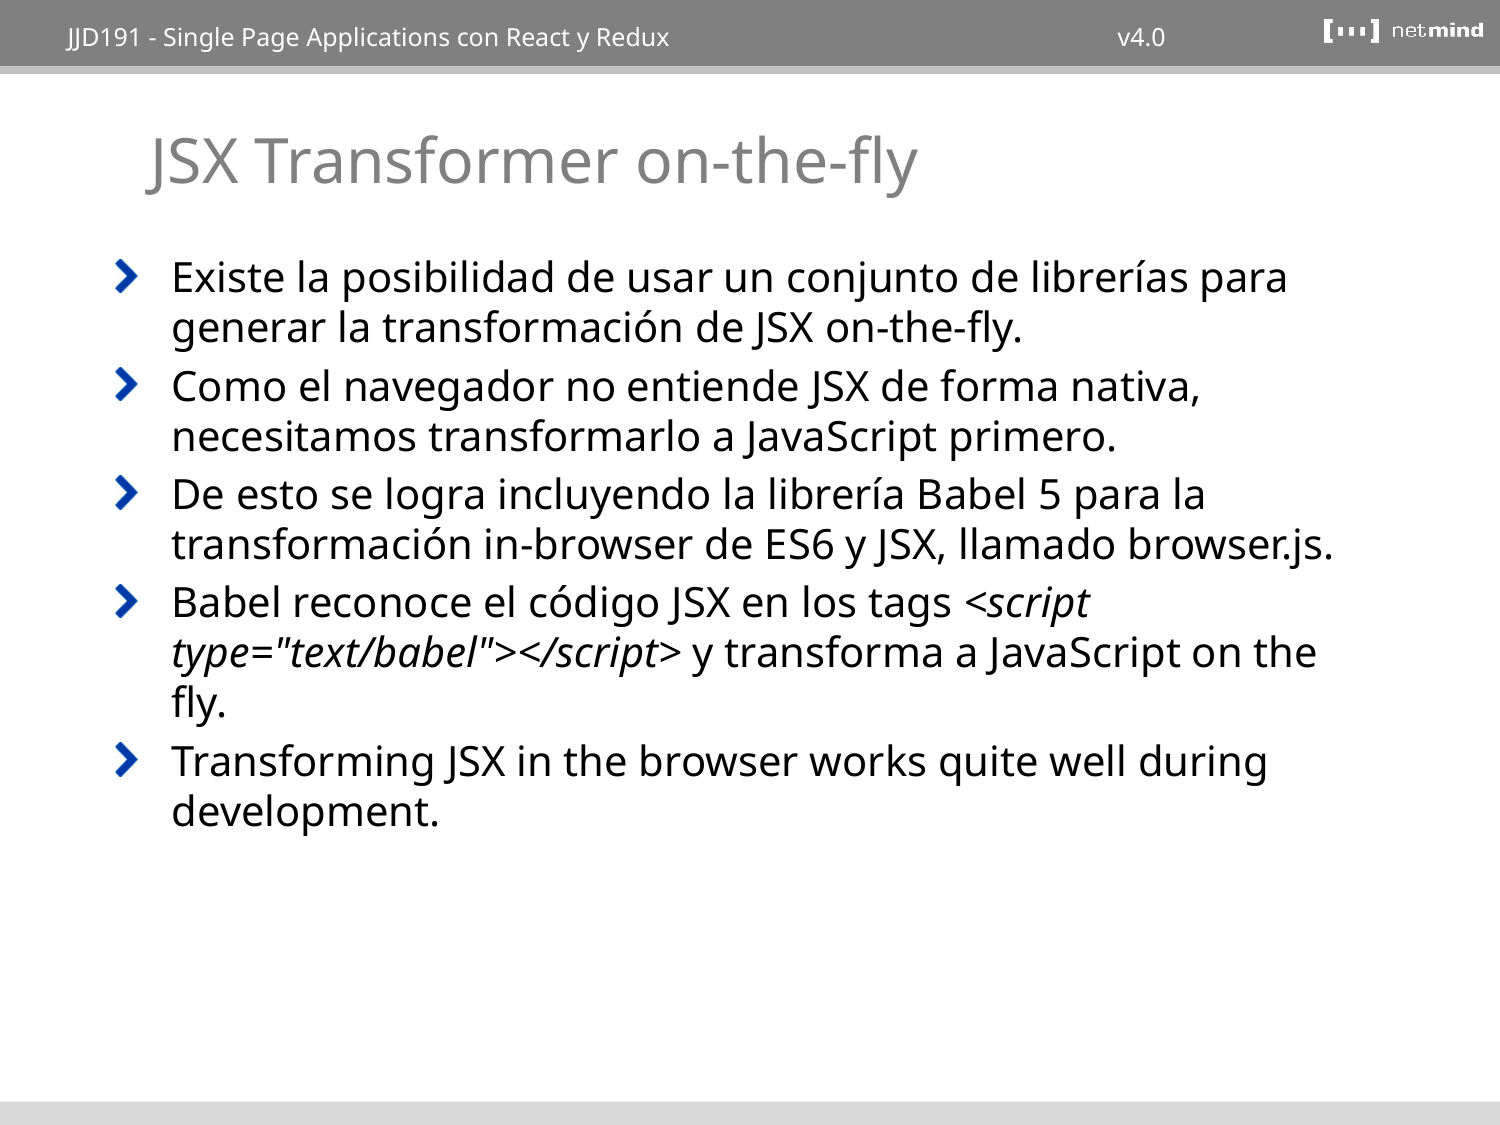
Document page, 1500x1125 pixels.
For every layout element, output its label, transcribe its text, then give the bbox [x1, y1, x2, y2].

picture [115, 742, 138, 777]
list Existe la posibilidad de usar un conjunto de librerías para generar la transformación de JSX on-the-fly. Como el navegador no entiende JSX de forma nativa, necesitamos transformarlo a JavaScript primero. De esto se logra incluyendo la librería Babel 5 para la transformación in-browser de ES6 y JSX, llamado browser.js. Babel reconoce el código JSX en los tags <script type="text/babel"></script> y transforma a JavaScript on the fly. Transforming JSX in the browser works quite well during development. [100, 243, 1384, 1024]
picture [115, 584, 138, 618]
picture [115, 259, 138, 293]
picture [115, 367, 138, 401]
picture [115, 475, 138, 510]
title JSX Transformer on-the-fly [135, 113, 1107, 216]
picture [1324, 19, 1483, 43]
